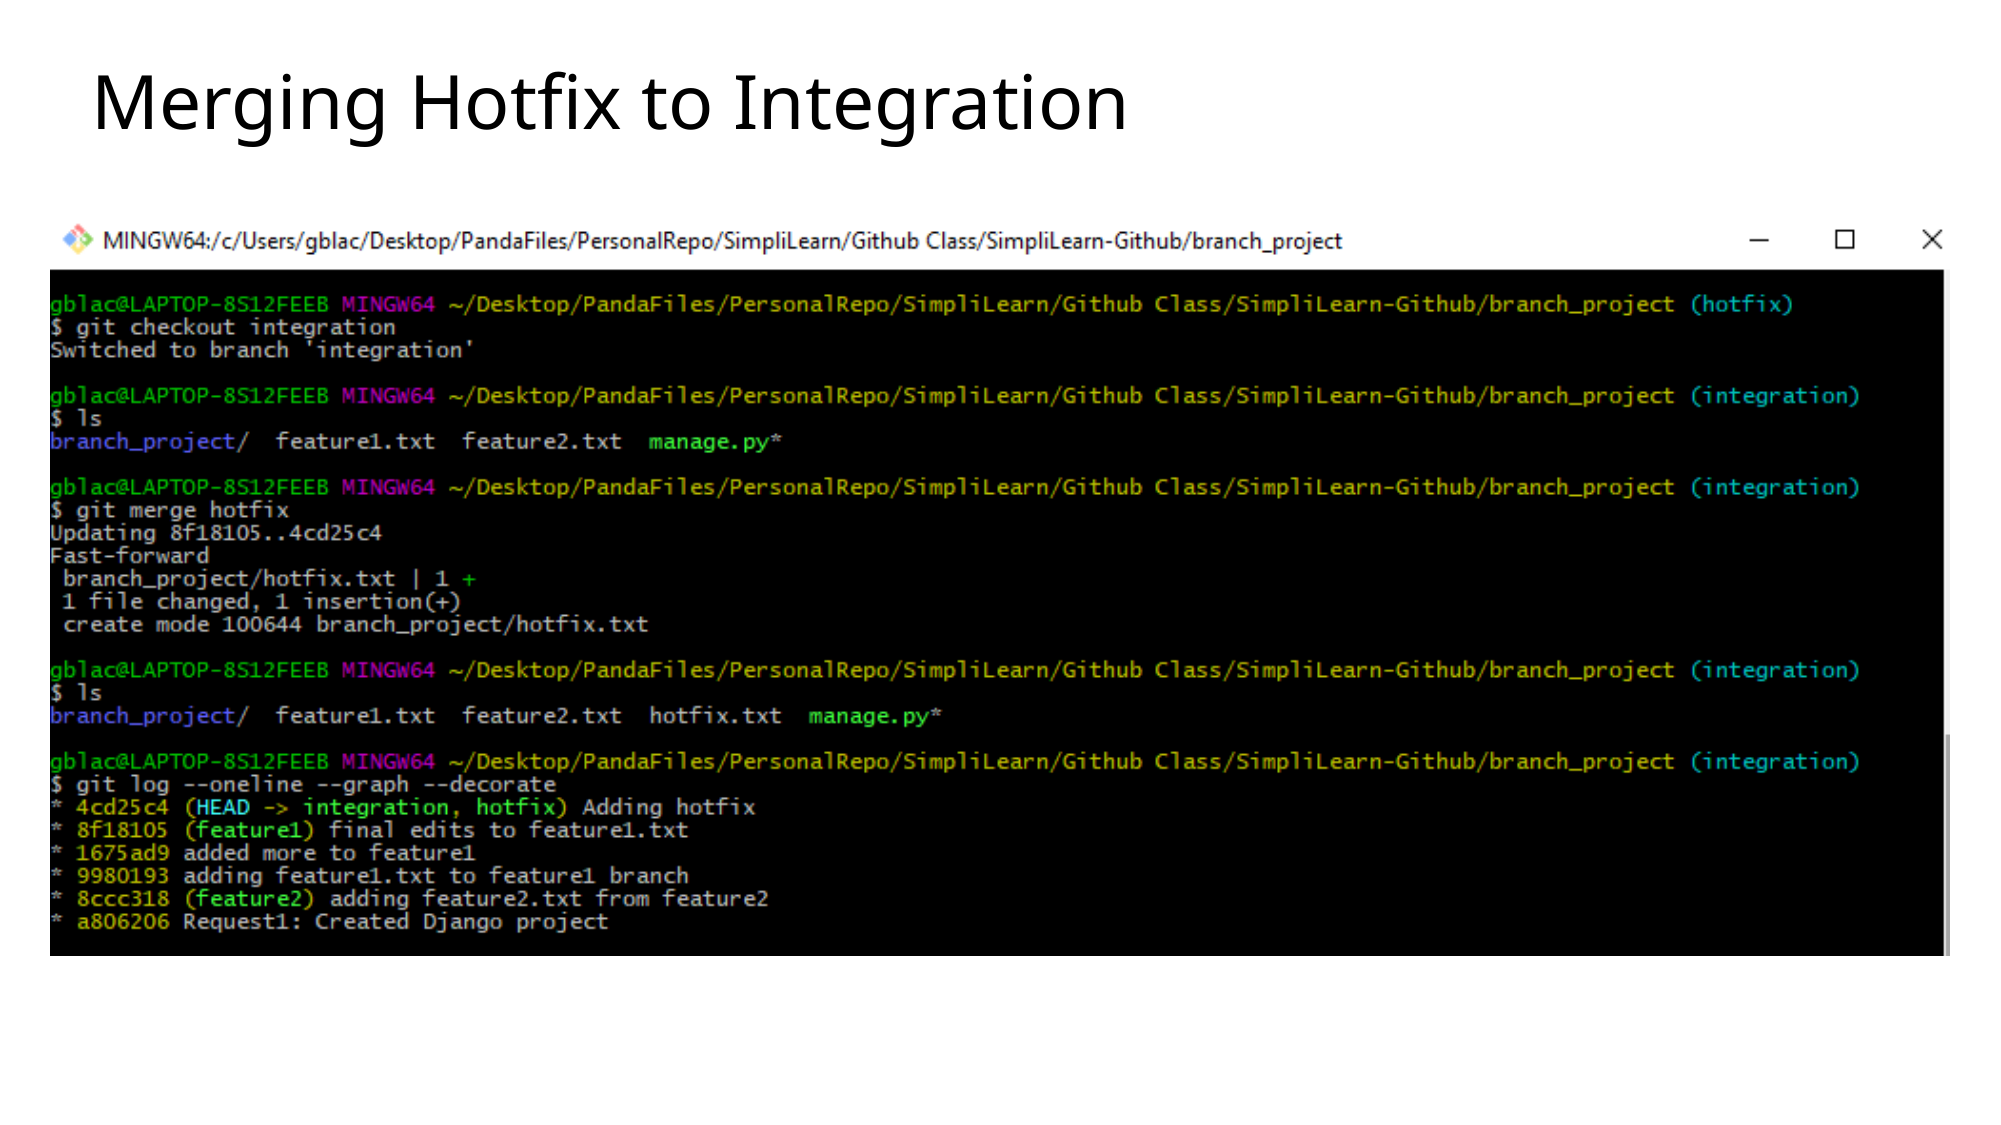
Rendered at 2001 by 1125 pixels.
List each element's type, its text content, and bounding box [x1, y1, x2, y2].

picture [50, 213, 1950, 956]
title Merging Hotfix to Integration [76, 0, 1890, 213]
